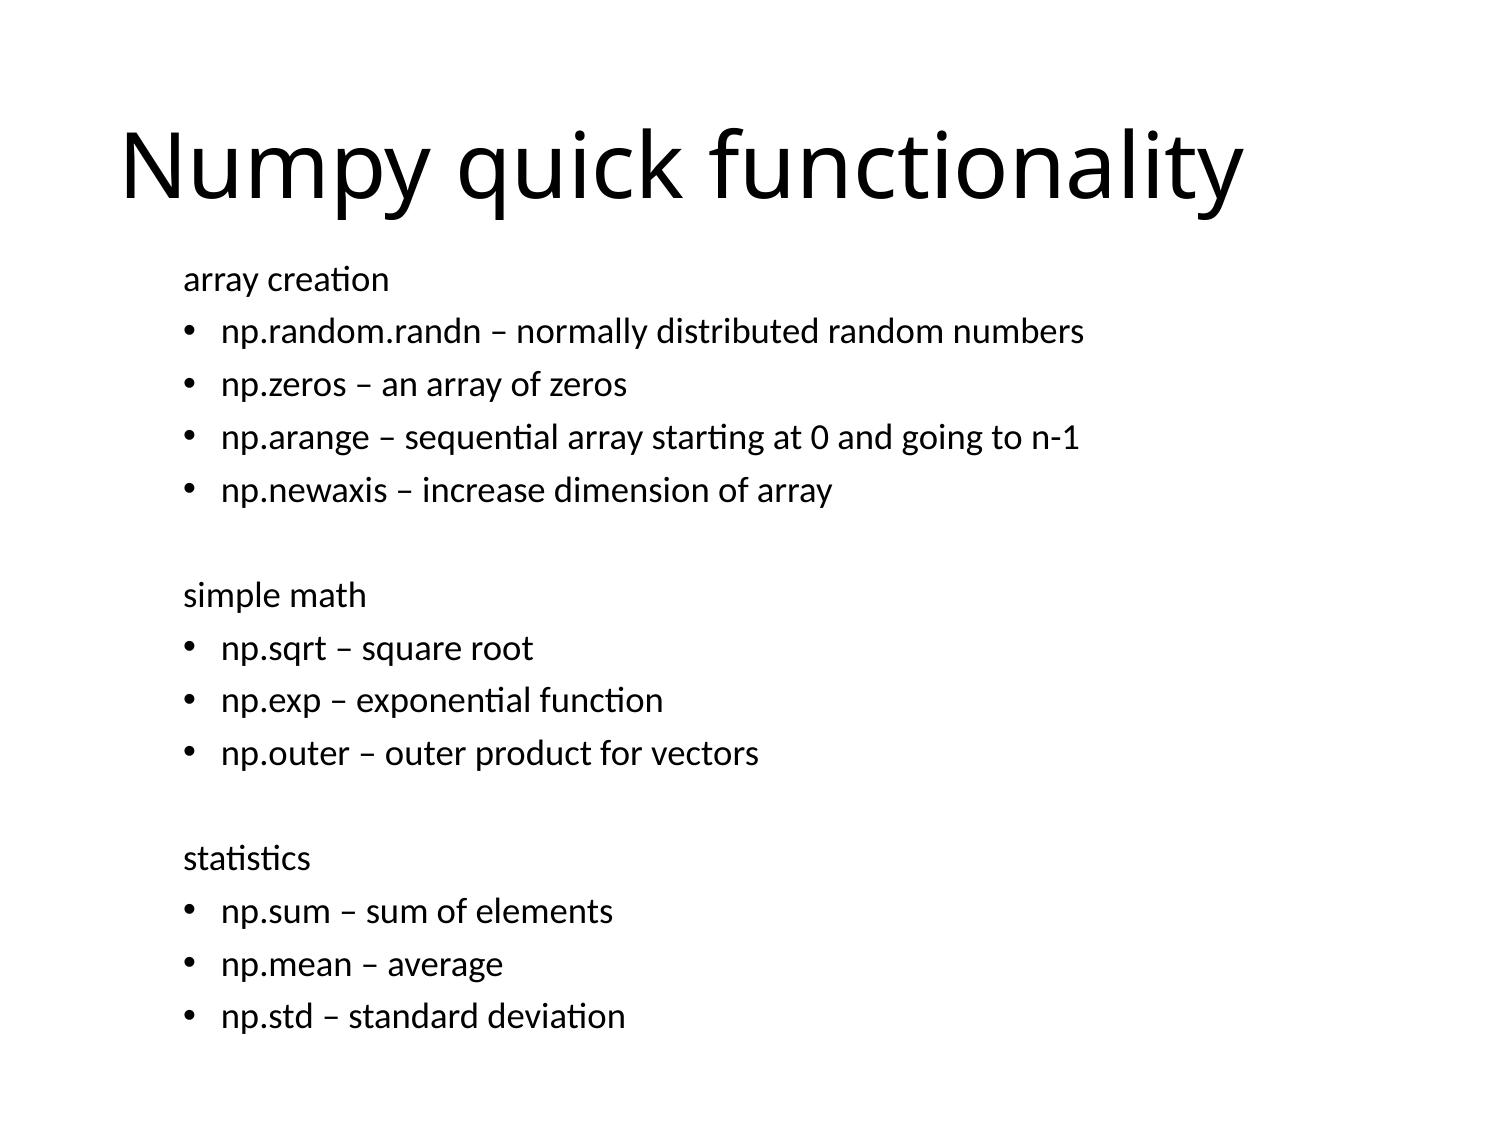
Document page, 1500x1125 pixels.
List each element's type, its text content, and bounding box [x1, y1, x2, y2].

title Numpy quick functionality [103, 59, 1397, 278]
list array creation np.random.randn – normally distributed random numbers np.zeros – an array of zeros np.arange – sequential array starting at 0 and going to n-1 np.newaxis – increase dimension of array simple math np.sqrt – square root np.exp – exponential function np.outer – outer product for vectors statistics np.sum – sum of elements np.mean – average np.std – standard deviation [168, 252, 1230, 1046]
